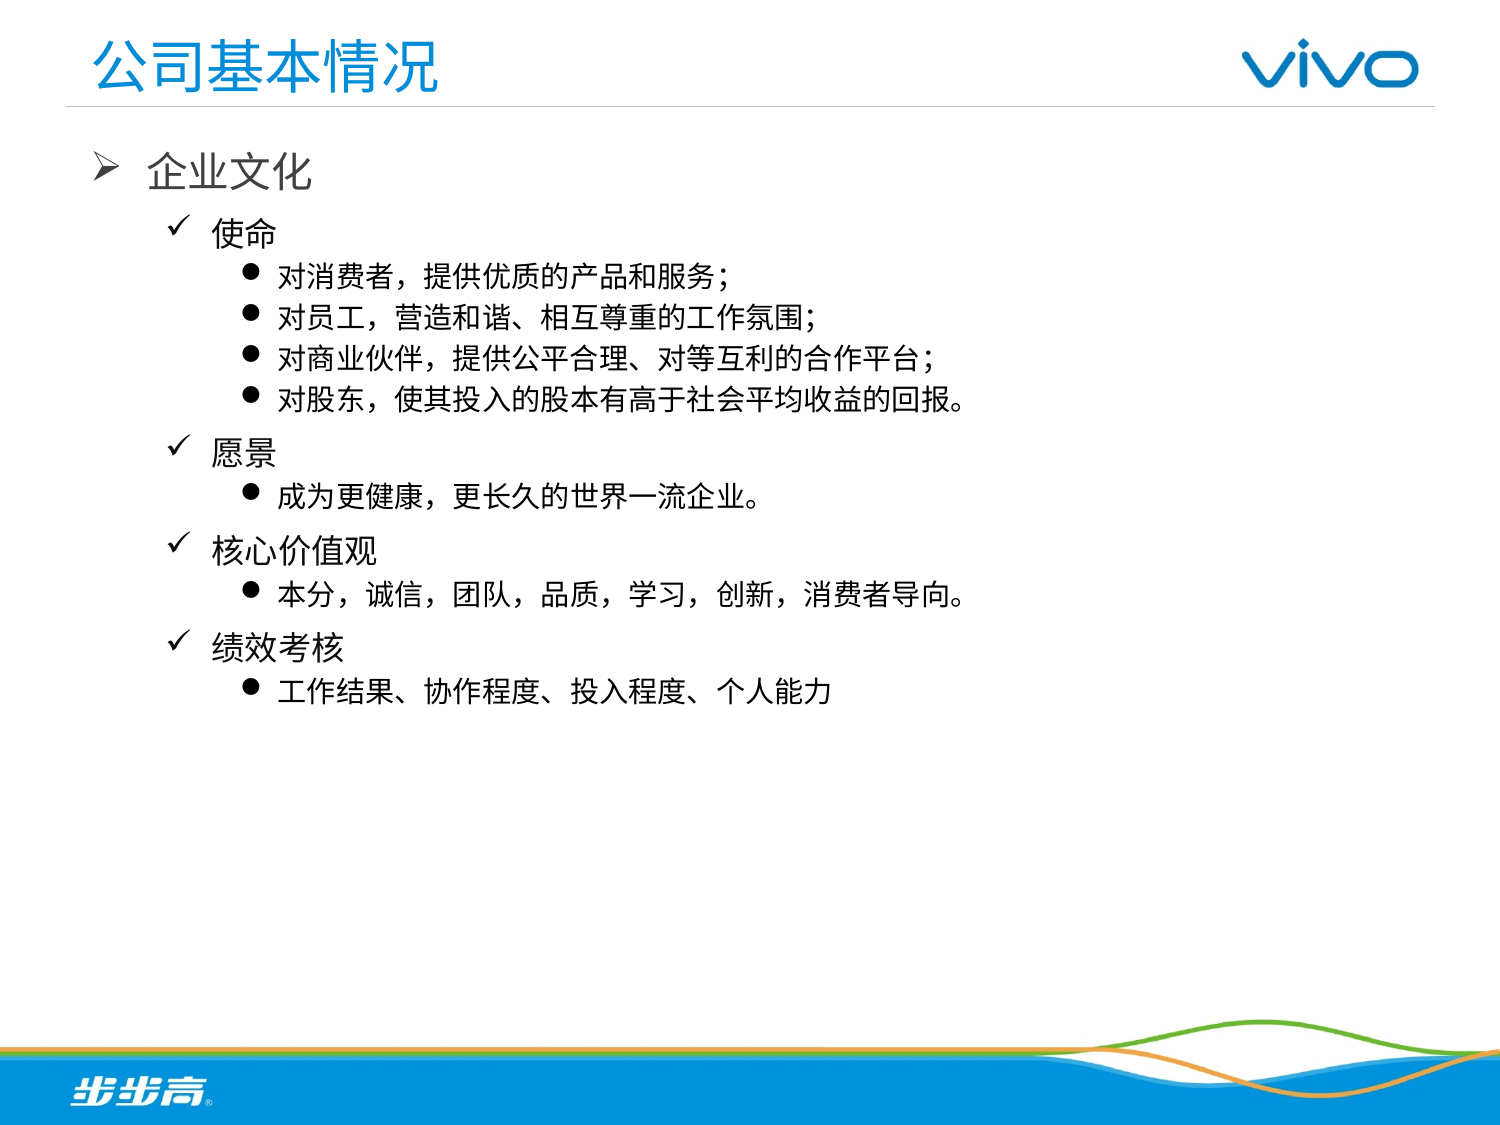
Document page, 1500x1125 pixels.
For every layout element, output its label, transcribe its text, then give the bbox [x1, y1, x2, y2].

list 企业文化 使命 对消费者，提供优质的产品和服务； 对员工，营造和谐、相互尊重的工作氛围； 对商业伙伴，提供公平合理、对等互利的合作平台； 对股东，使其投入的股本有高于社会平均收益的回报。 愿景 成为更健康，更长久的世界一流企业。 核心价值观 本分，诚信，团队，品质，学习，创新，消费者导向。 绩效考核 工作结果、协作程度、投入程度、个人能力 [75, 113, 1425, 976]
picture [119, 1093, 131, 1099]
picture [71, 1076, 116, 1106]
picture [116, 1076, 162, 1106]
picture [161, 1076, 206, 1106]
title 公司基本情况 [75, 30, 1093, 100]
picture [0, 0, 1500, 1099]
